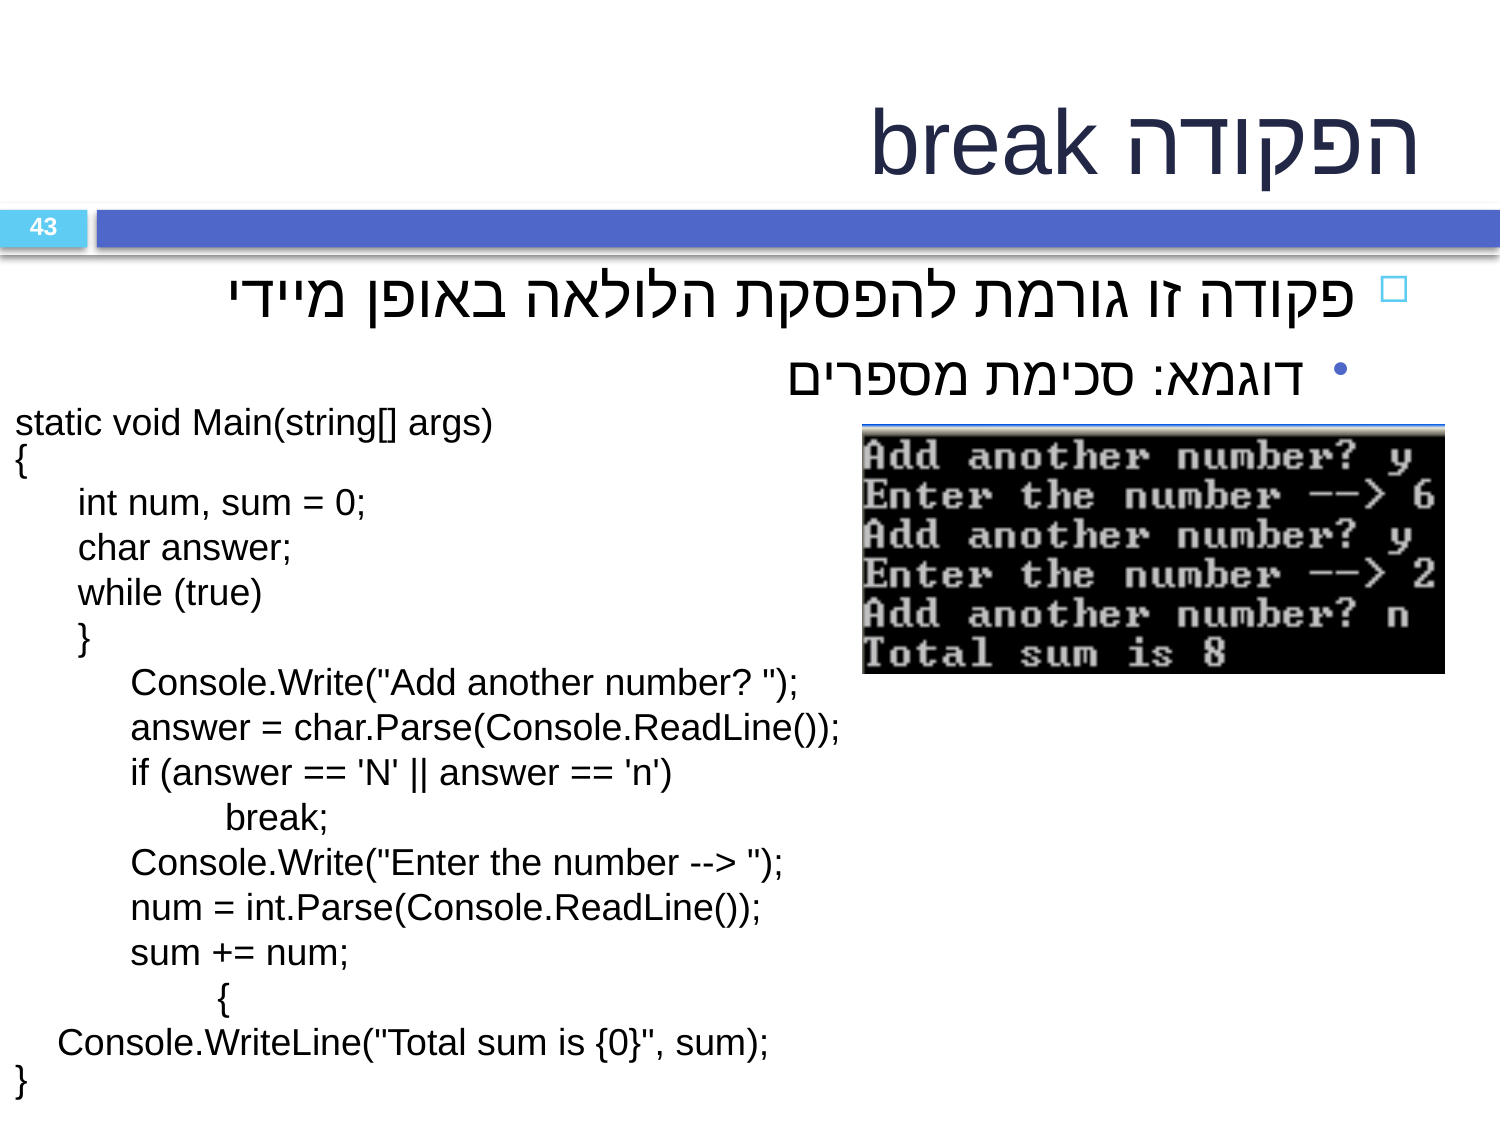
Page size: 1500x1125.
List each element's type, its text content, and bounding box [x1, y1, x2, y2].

picture [862, 424, 1445, 674]
slide_number 43 [0, 208, 88, 249]
title הפקודה break [99, 37, 1438, 200]
list פקודה זו גורמת להפסקת הלולאה באופן מיידי דוגמא: סכימת מספרים static void Main(string[] args) { int num, sum = 0; char answer; while (true) } Console.Write("Add another number? "); answer = char.Parse(Console.ReadLine()); if (answer == 'N' || answer == 'n') break; Console.Write("Enter the number --> "); num = int.Parse(Console.ReadLine()); sum += num; { Console.WriteLine("Total sum is {0}", sum); } [0, 249, 1425, 994]
